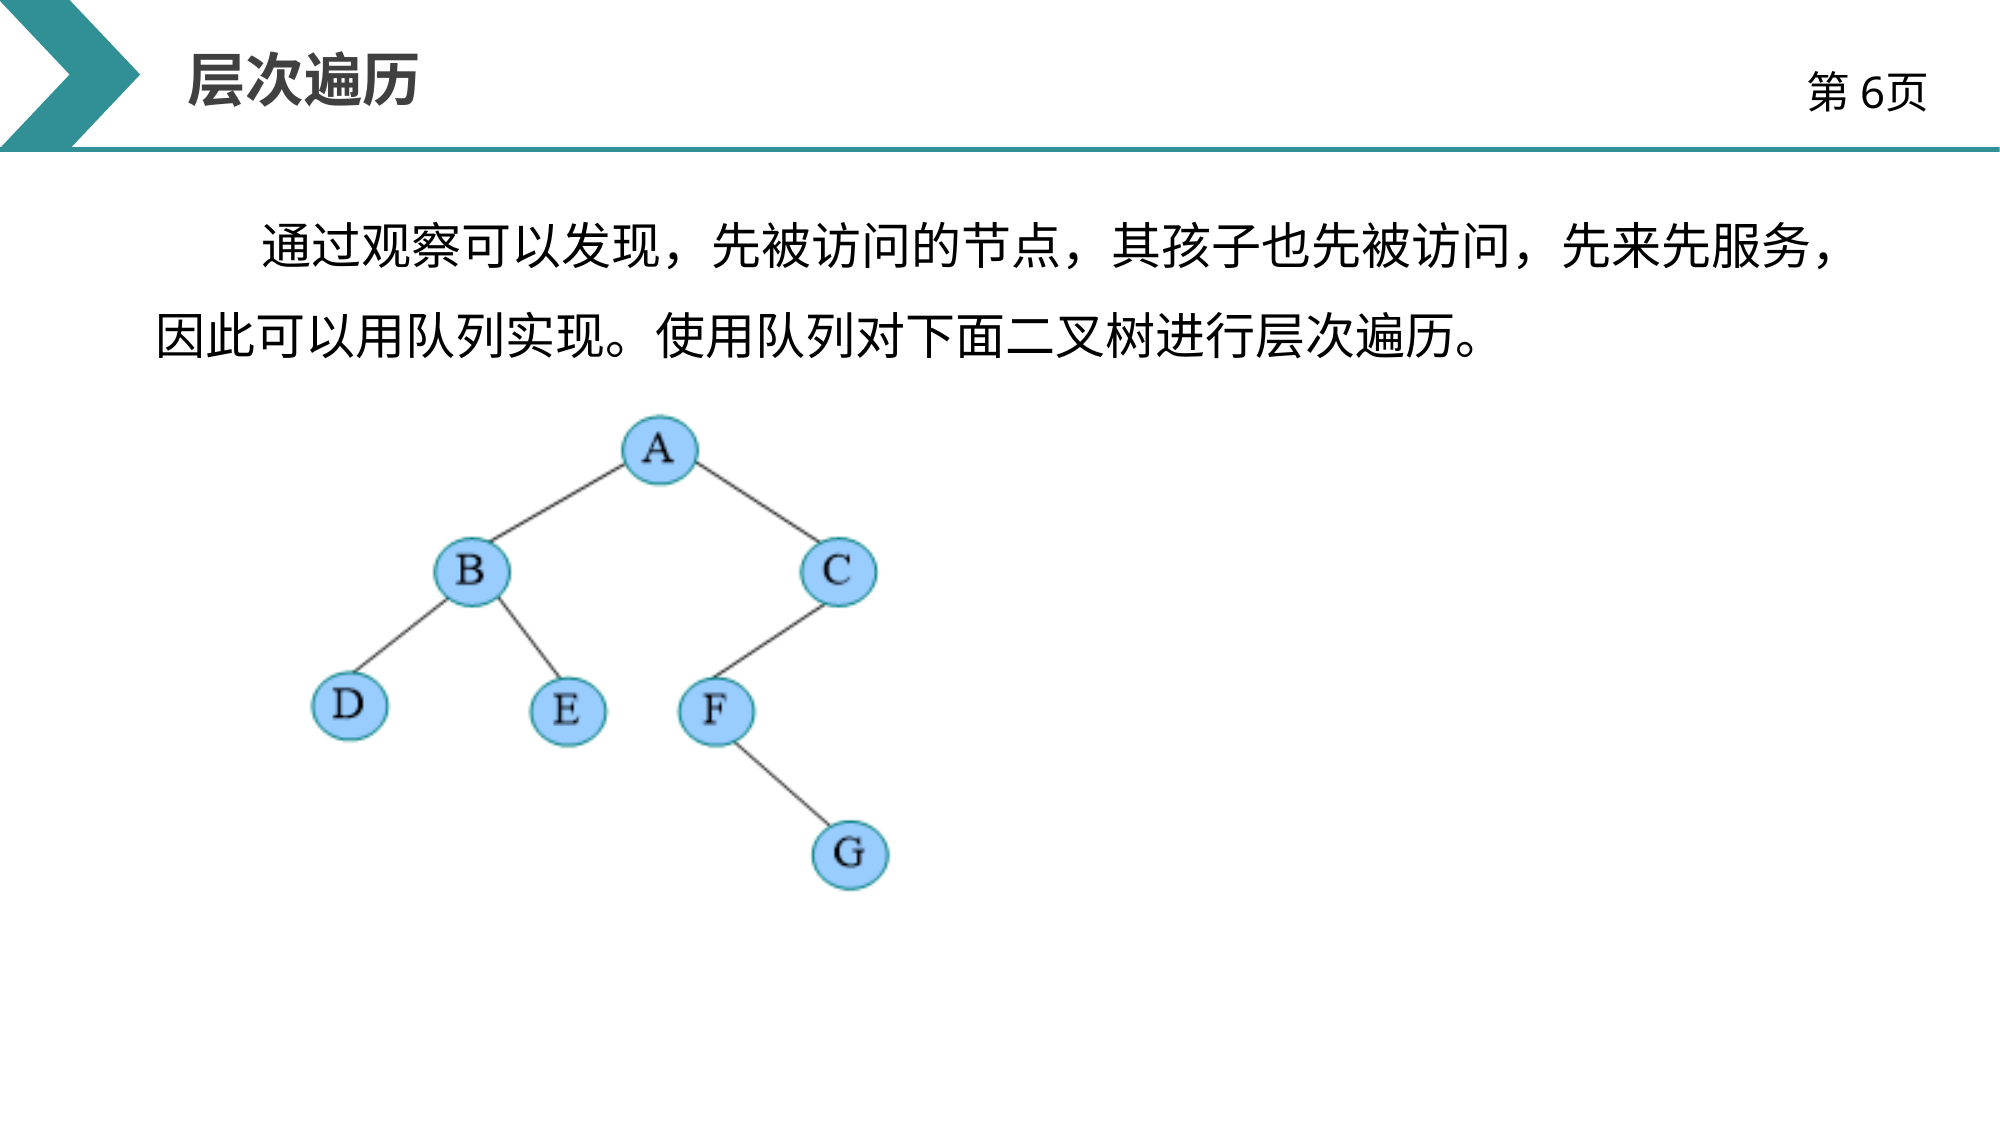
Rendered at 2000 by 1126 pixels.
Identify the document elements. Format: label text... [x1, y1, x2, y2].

text_box [0, 0, 142, 148]
picture [290, 409, 918, 894]
text_box 通过观察可以发现，先被访问的节点，其孩子也先被访问，先来先服务，因此可以用队列实现。使用队列对下面二叉树进行层次遍历。 [140, 177, 1832, 373]
text_box 层次遍历 [173, 35, 823, 121]
